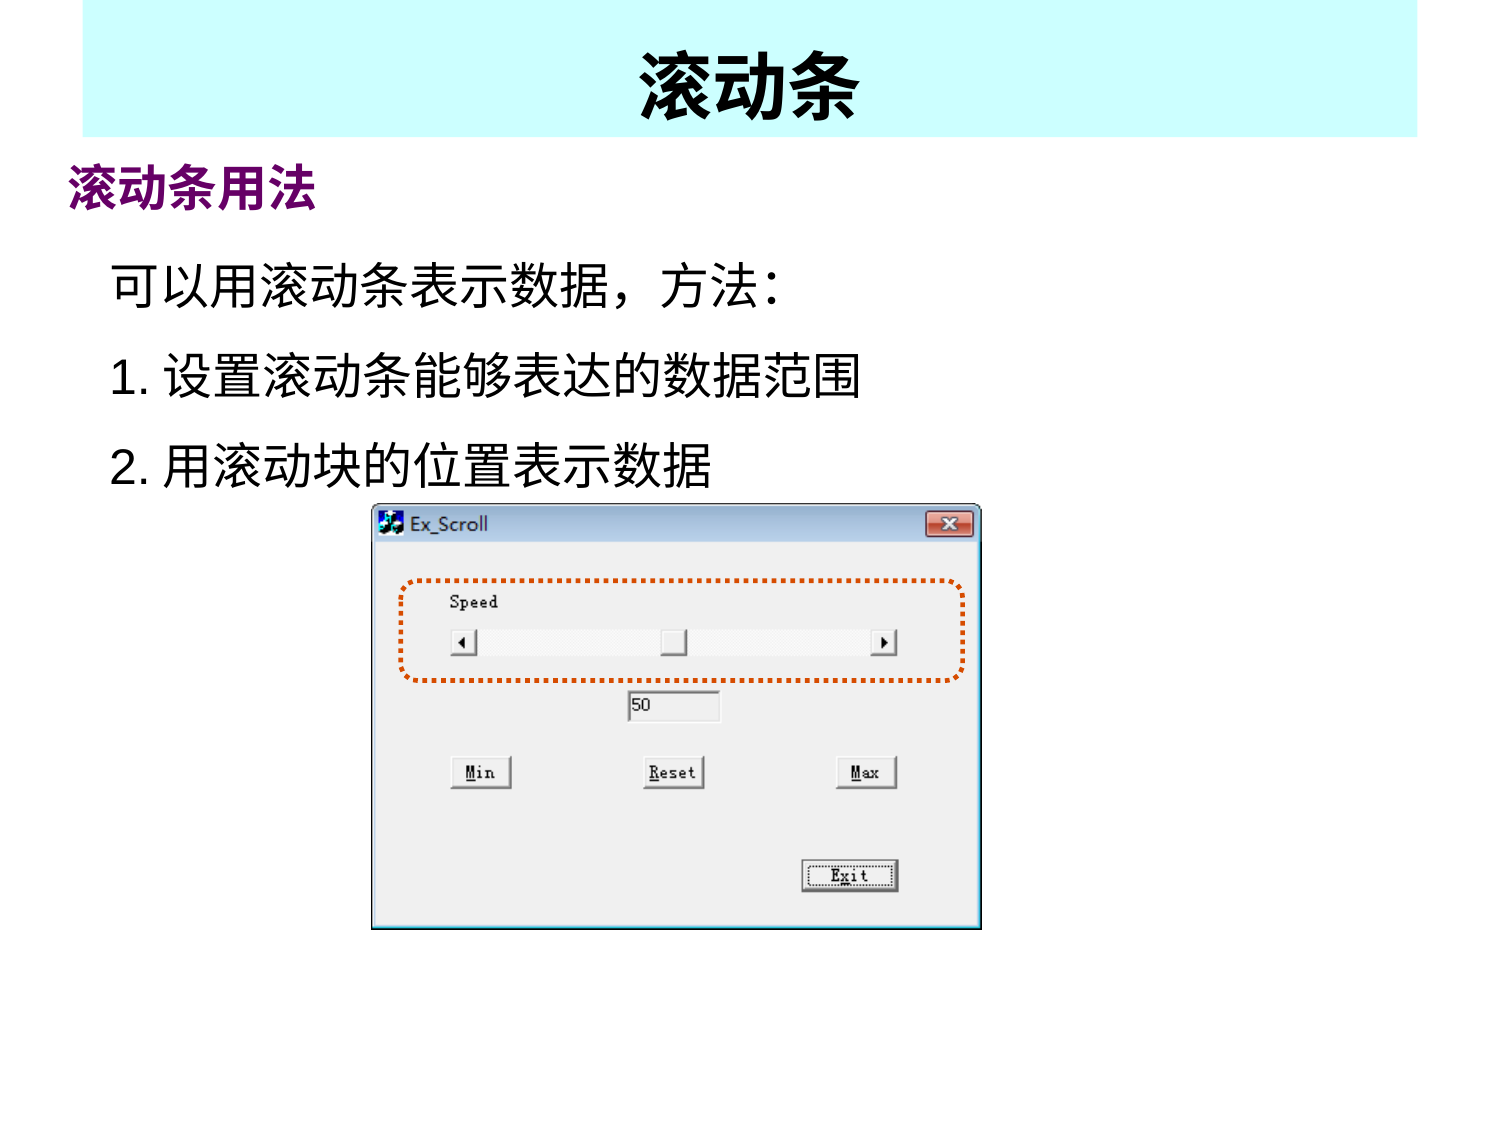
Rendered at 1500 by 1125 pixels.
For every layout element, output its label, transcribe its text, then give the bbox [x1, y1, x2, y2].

title 滚动条 [82, 0, 1418, 138]
text_box 可以用滚动条表示数据，方法： 1.设置滚动条能够表达的数据范围 2.用滚动块的位置表示数据 [94, 224, 998, 503]
picture [371, 503, 982, 931]
text_box 滚动条用法 [53, 148, 632, 224]
